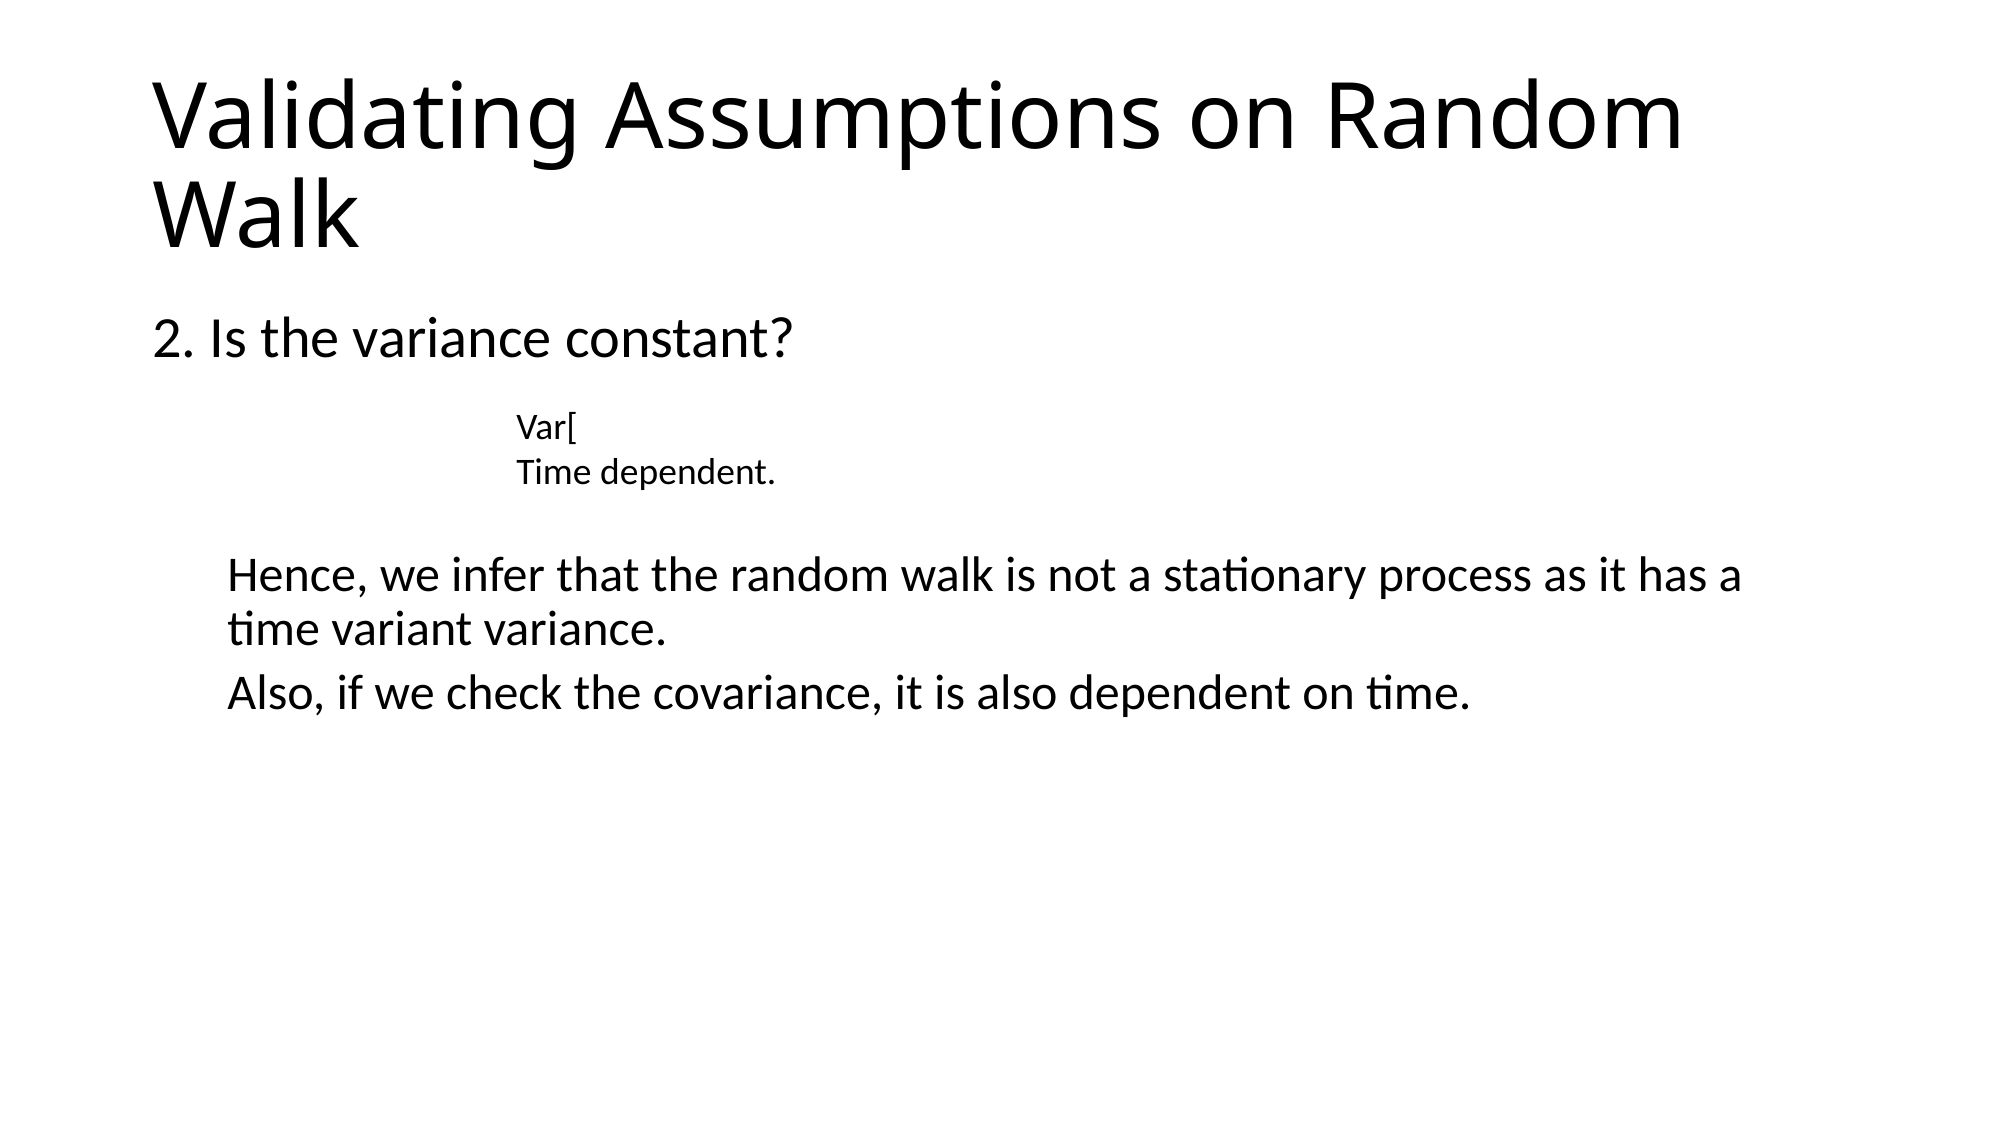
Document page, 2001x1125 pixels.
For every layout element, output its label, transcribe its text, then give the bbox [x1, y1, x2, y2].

title Validating Assumptions on Random Walk [137, 59, 1863, 278]
list 2. Is the variance constant? Hence, we infer that the random walk is not a stationary process as it has a time variant variance. Also, if we check the covariance, it is also dependent on time. [137, 299, 1863, 1014]
